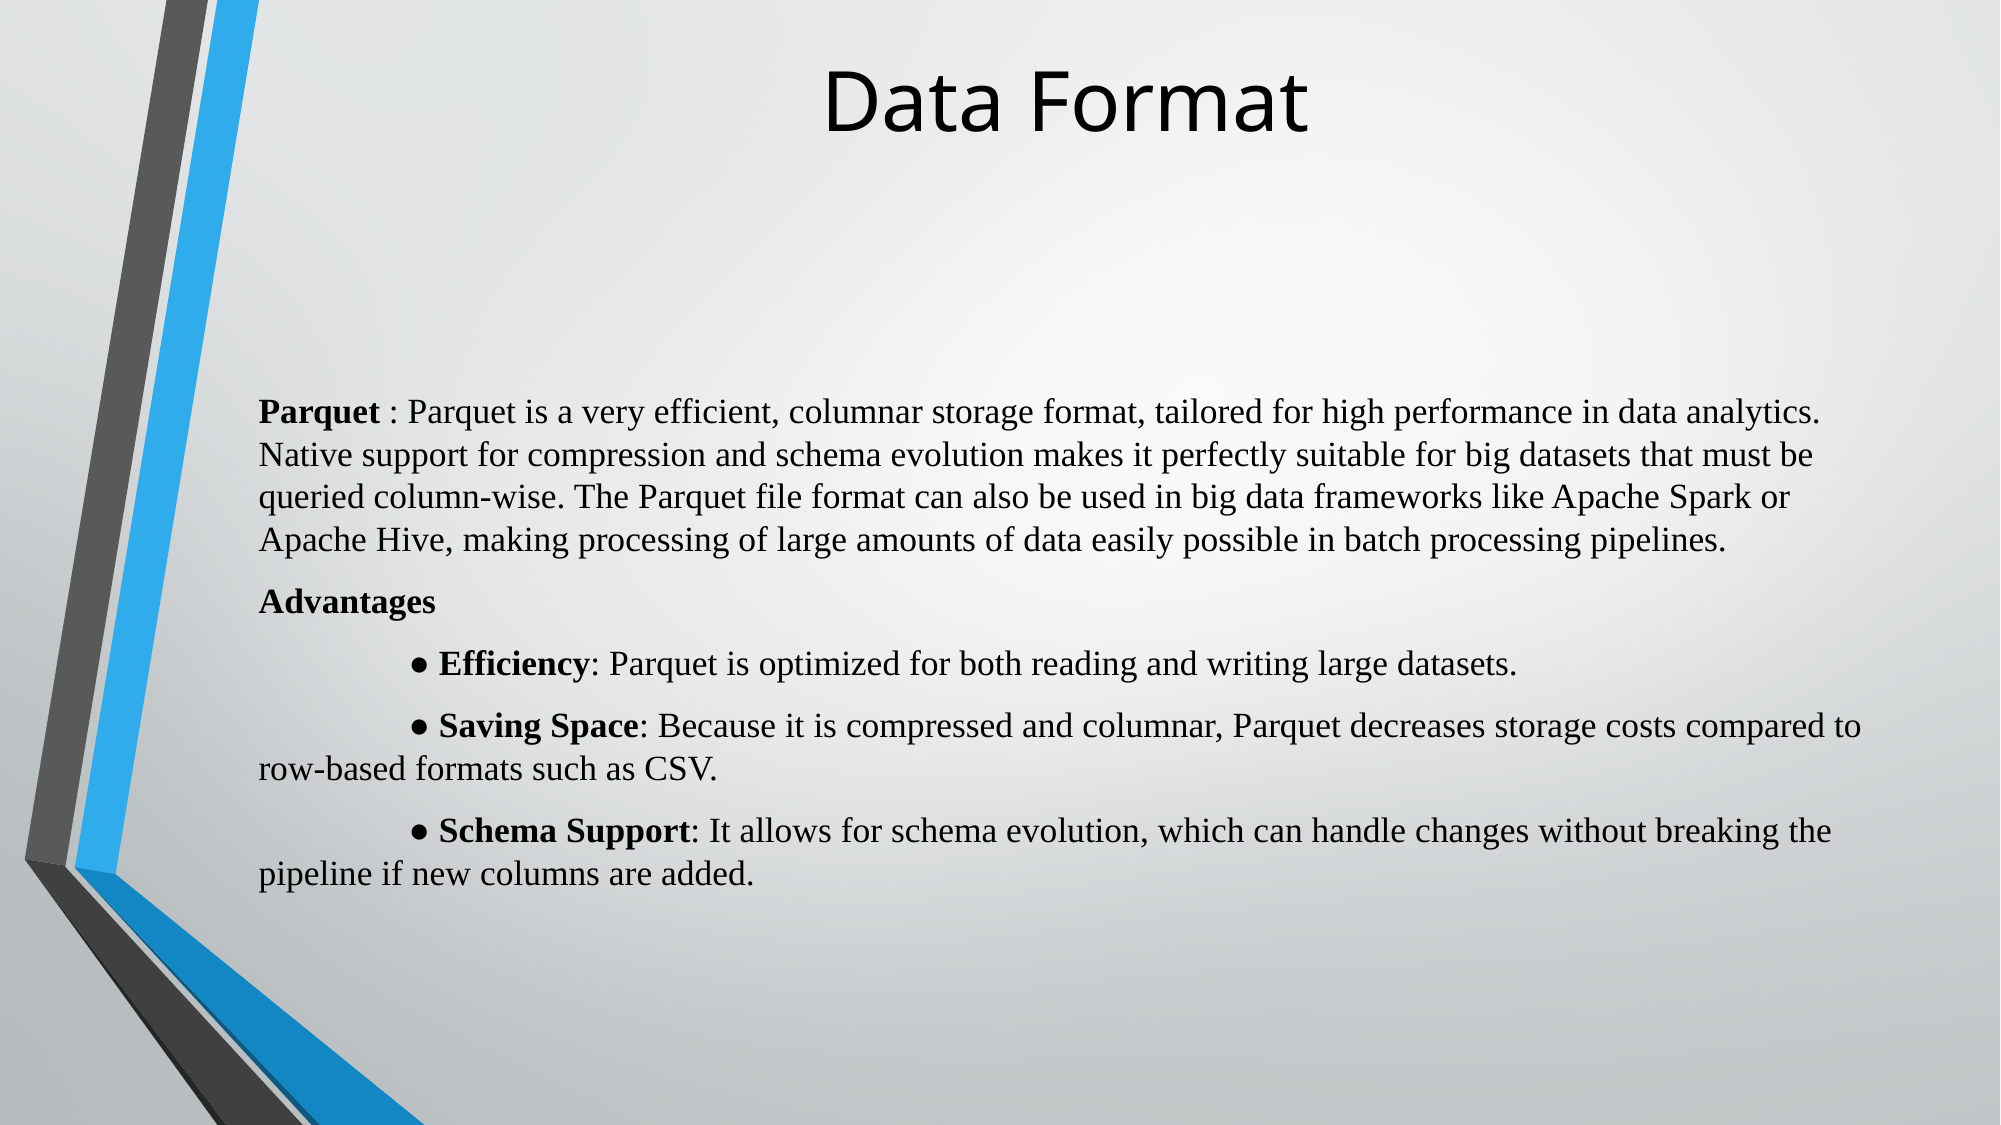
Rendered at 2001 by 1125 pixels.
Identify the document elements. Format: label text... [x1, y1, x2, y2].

list Parquet : Parquet is a very efficient, columnar storage format, tailored for high performance in data analytics. Native support for compression and schema evolution makes it perfectly suitable for big datasets that must be queried column-wise. The Parquet file format can also be used in big data frameworks like Apache Spark or Apache Hive, making processing of large amounts of data easily possible in batch processing pipelines. Advantages ● Efficiency: Parquet is optimized for both reading and writing large datasets. ● Saving Space: Because it is compressed and columnar, Parquet decreases storage costs compared to row-based formats such as CSV. ● Schema Support: It allows for schema evolution, which can handle changes without breaking the pipeline if new columns are added. [243, 330, 1887, 950]
title Data Format [243, 20, 1887, 175]
